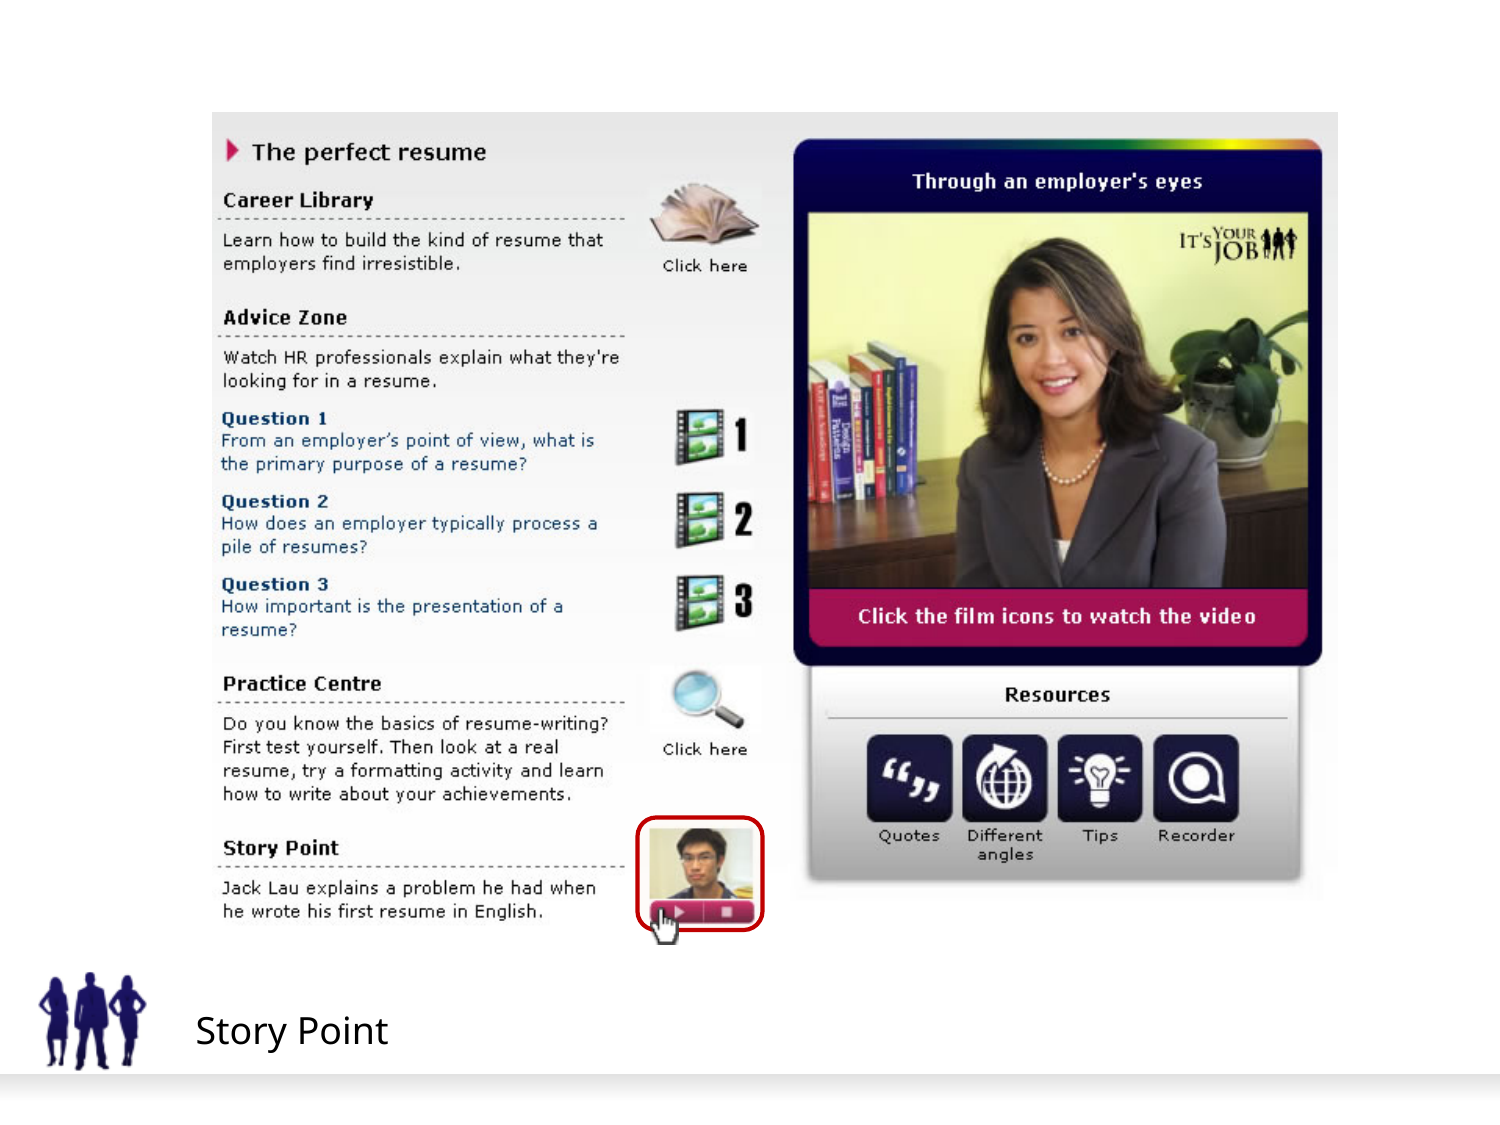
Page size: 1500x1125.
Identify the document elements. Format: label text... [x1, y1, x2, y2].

picture [37, 971, 151, 1074]
picture [212, 112, 1338, 957]
text_box Story Point [180, 999, 404, 1060]
text_box [0, 1073, 1500, 1125]
